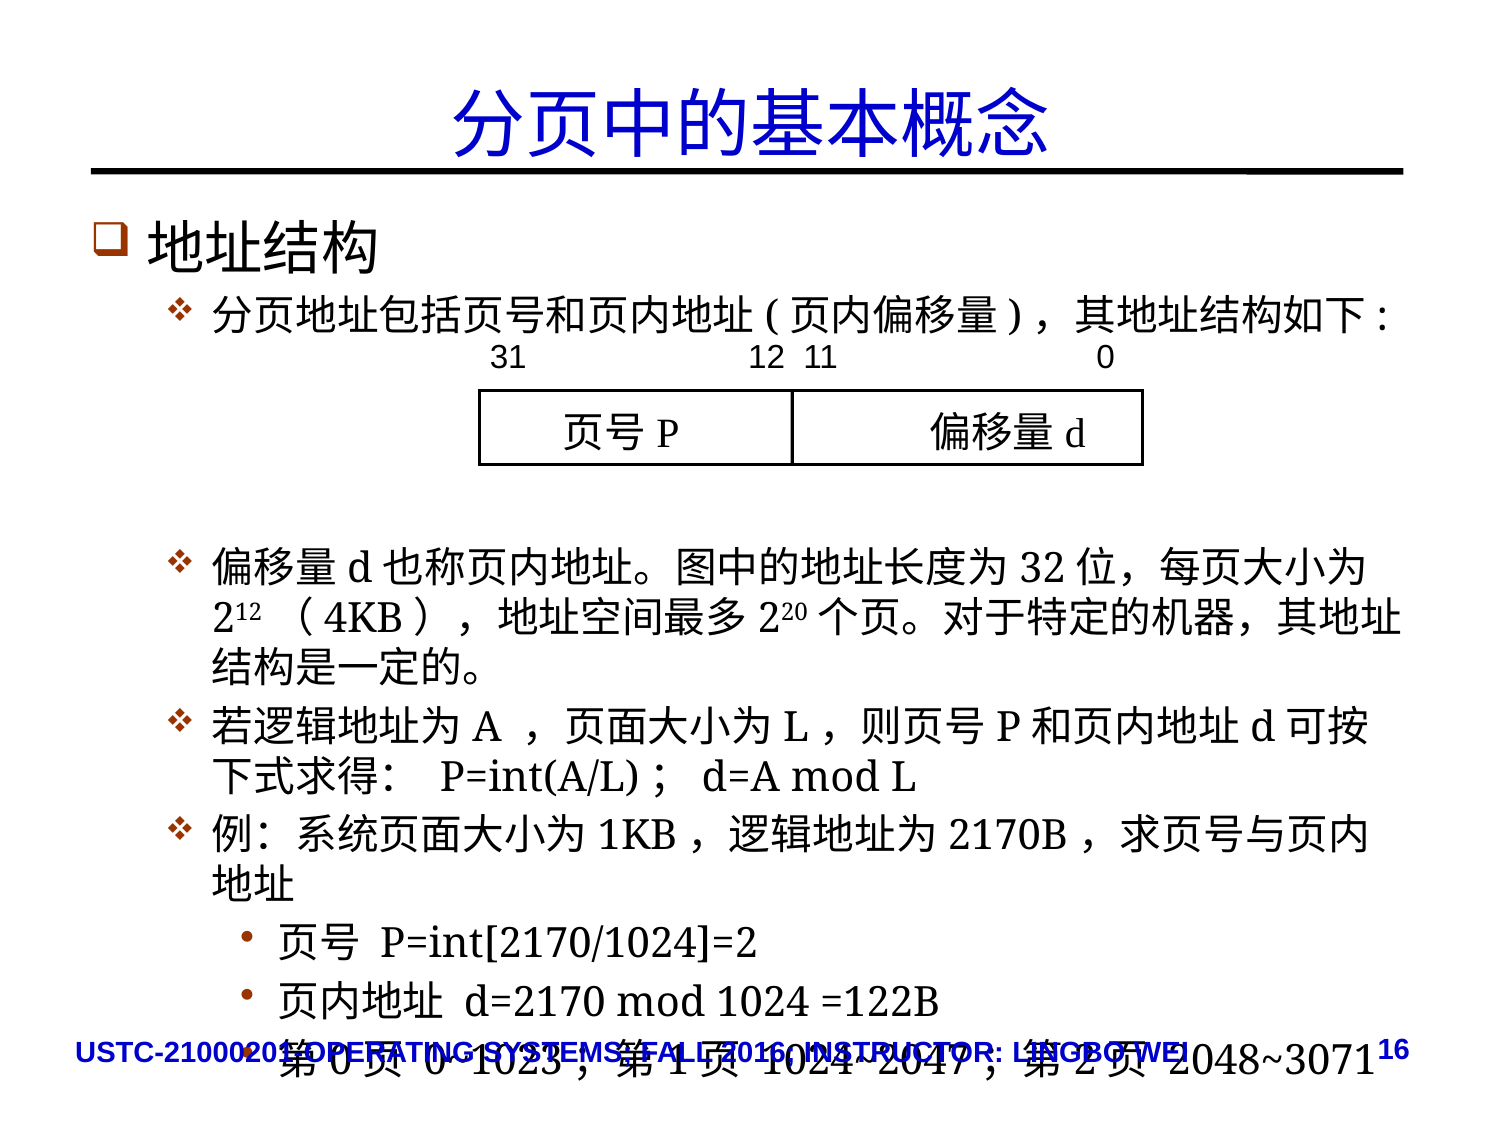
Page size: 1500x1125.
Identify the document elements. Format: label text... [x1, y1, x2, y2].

list 地址结构 分页地址包括页号和页内地址(页内偏移量)，其地址结构如下: 偏移量d也称页内地址。图中的地址长度为32位，每页大小为212（4KB），地址空间最多220个页。对于特定的机器，其地址结构是一定的。 若逻辑地址为A ，页面大小为L，则页号P和页内地址d可按下式求得： P=int(A/L)；d=A mod L 例：系统页面大小为1KB，逻辑地址为2170B，求页号与页内地址 页号 P=int[2170/1024]=2 页内地址 d=2170 mod 1024 =122B 第0页 0~1023；第1页 1024~2047；第2页 2048~3071 [74, 203, 1426, 1053]
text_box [479, 333, 1219, 469]
title 分页中的基本概念 [74, 27, 1426, 203]
footer USTC-21000201-OPERATING SYSTEMS; FALL 2016; INSTRUCTOR: LINGBO WEI [59, 1025, 1243, 1105]
slide_number 16 [1273, 1022, 1426, 1102]
